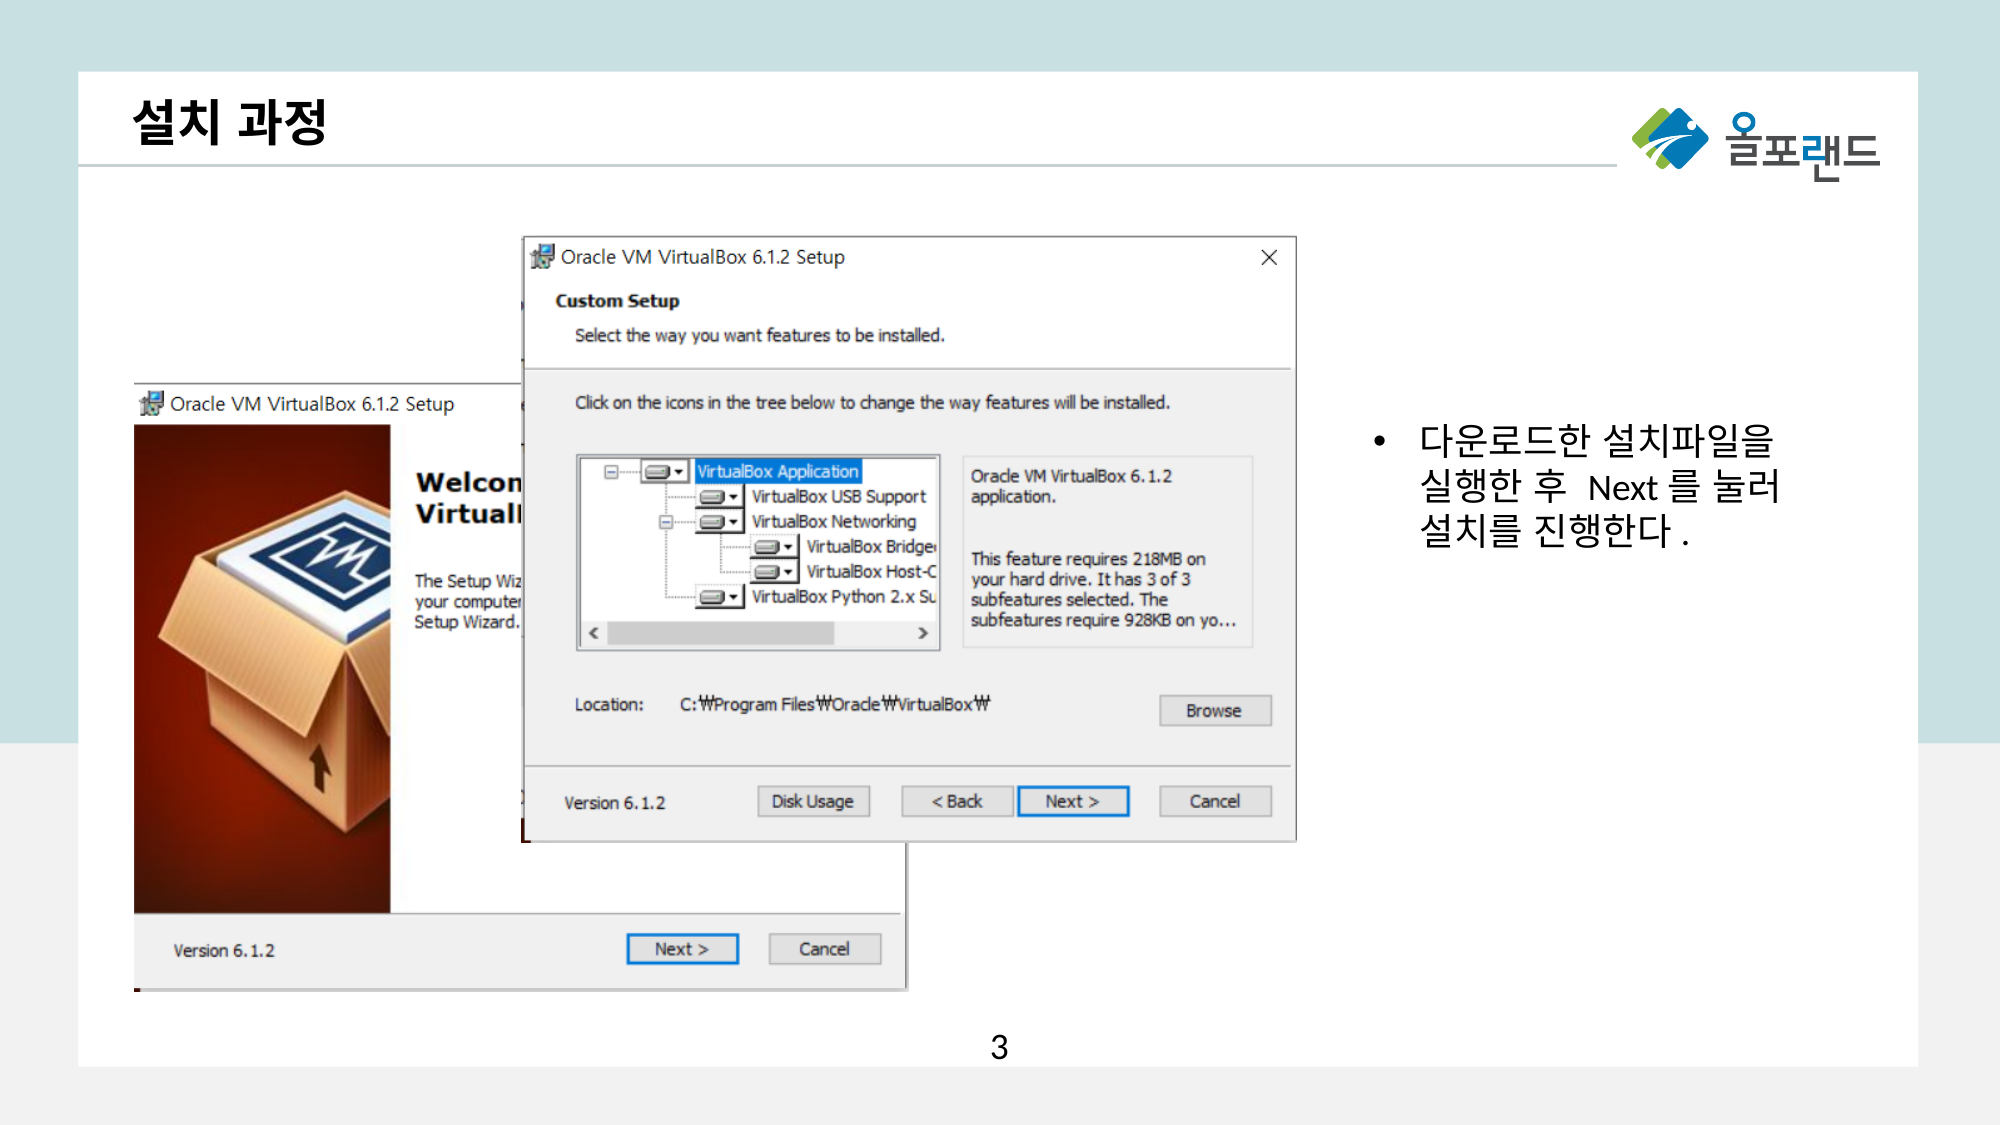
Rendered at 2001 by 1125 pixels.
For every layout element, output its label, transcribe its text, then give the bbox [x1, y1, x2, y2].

picture [1632, 108, 1880, 182]
text_box 다운로드한 설치파일을 실행한 후 Next를 눌러 설치를 진행한다. [1358, 410, 1839, 561]
picture [134, 235, 1297, 992]
